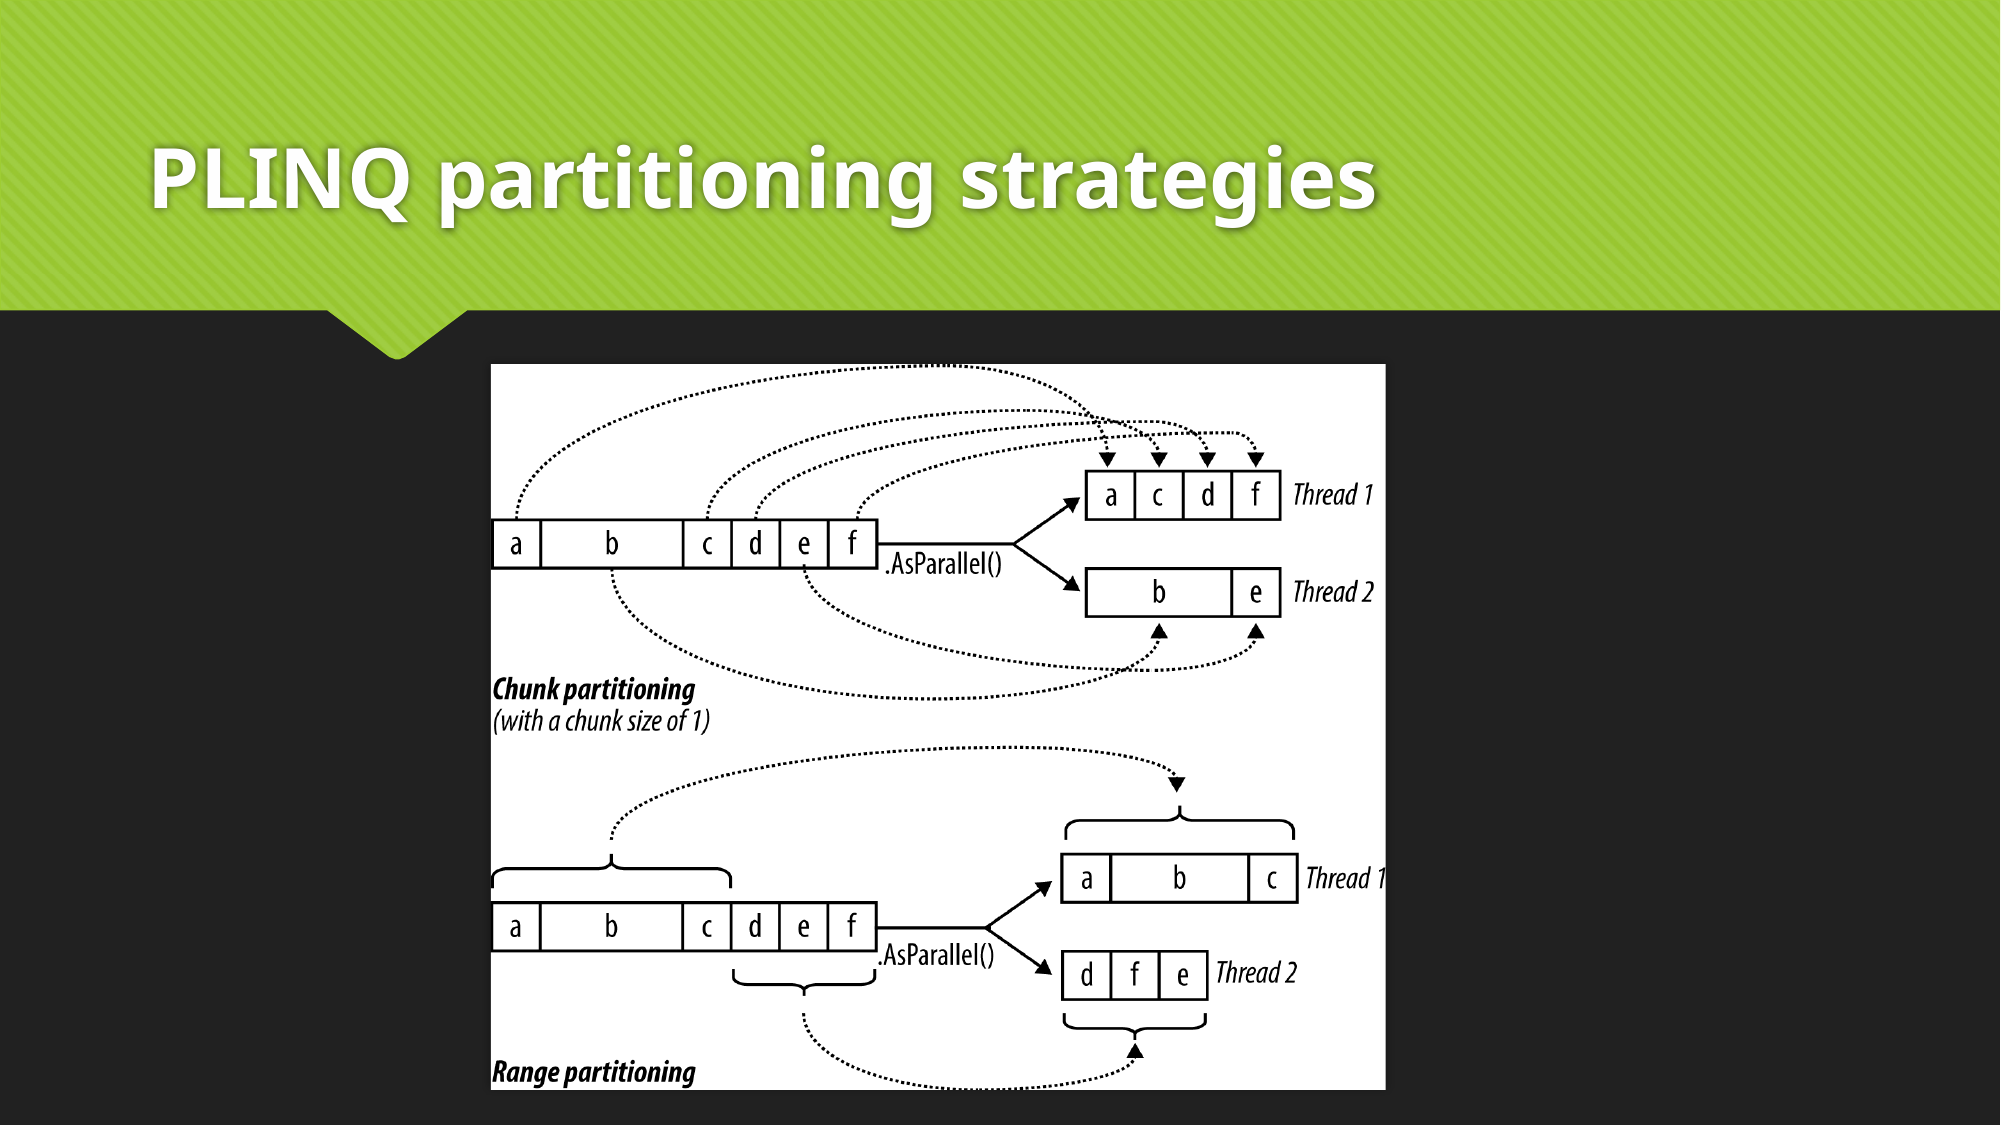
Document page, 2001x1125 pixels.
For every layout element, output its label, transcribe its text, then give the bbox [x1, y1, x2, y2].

title PLINQ partitioning strategies [132, 73, 1868, 233]
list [490, 364, 1386, 1090]
